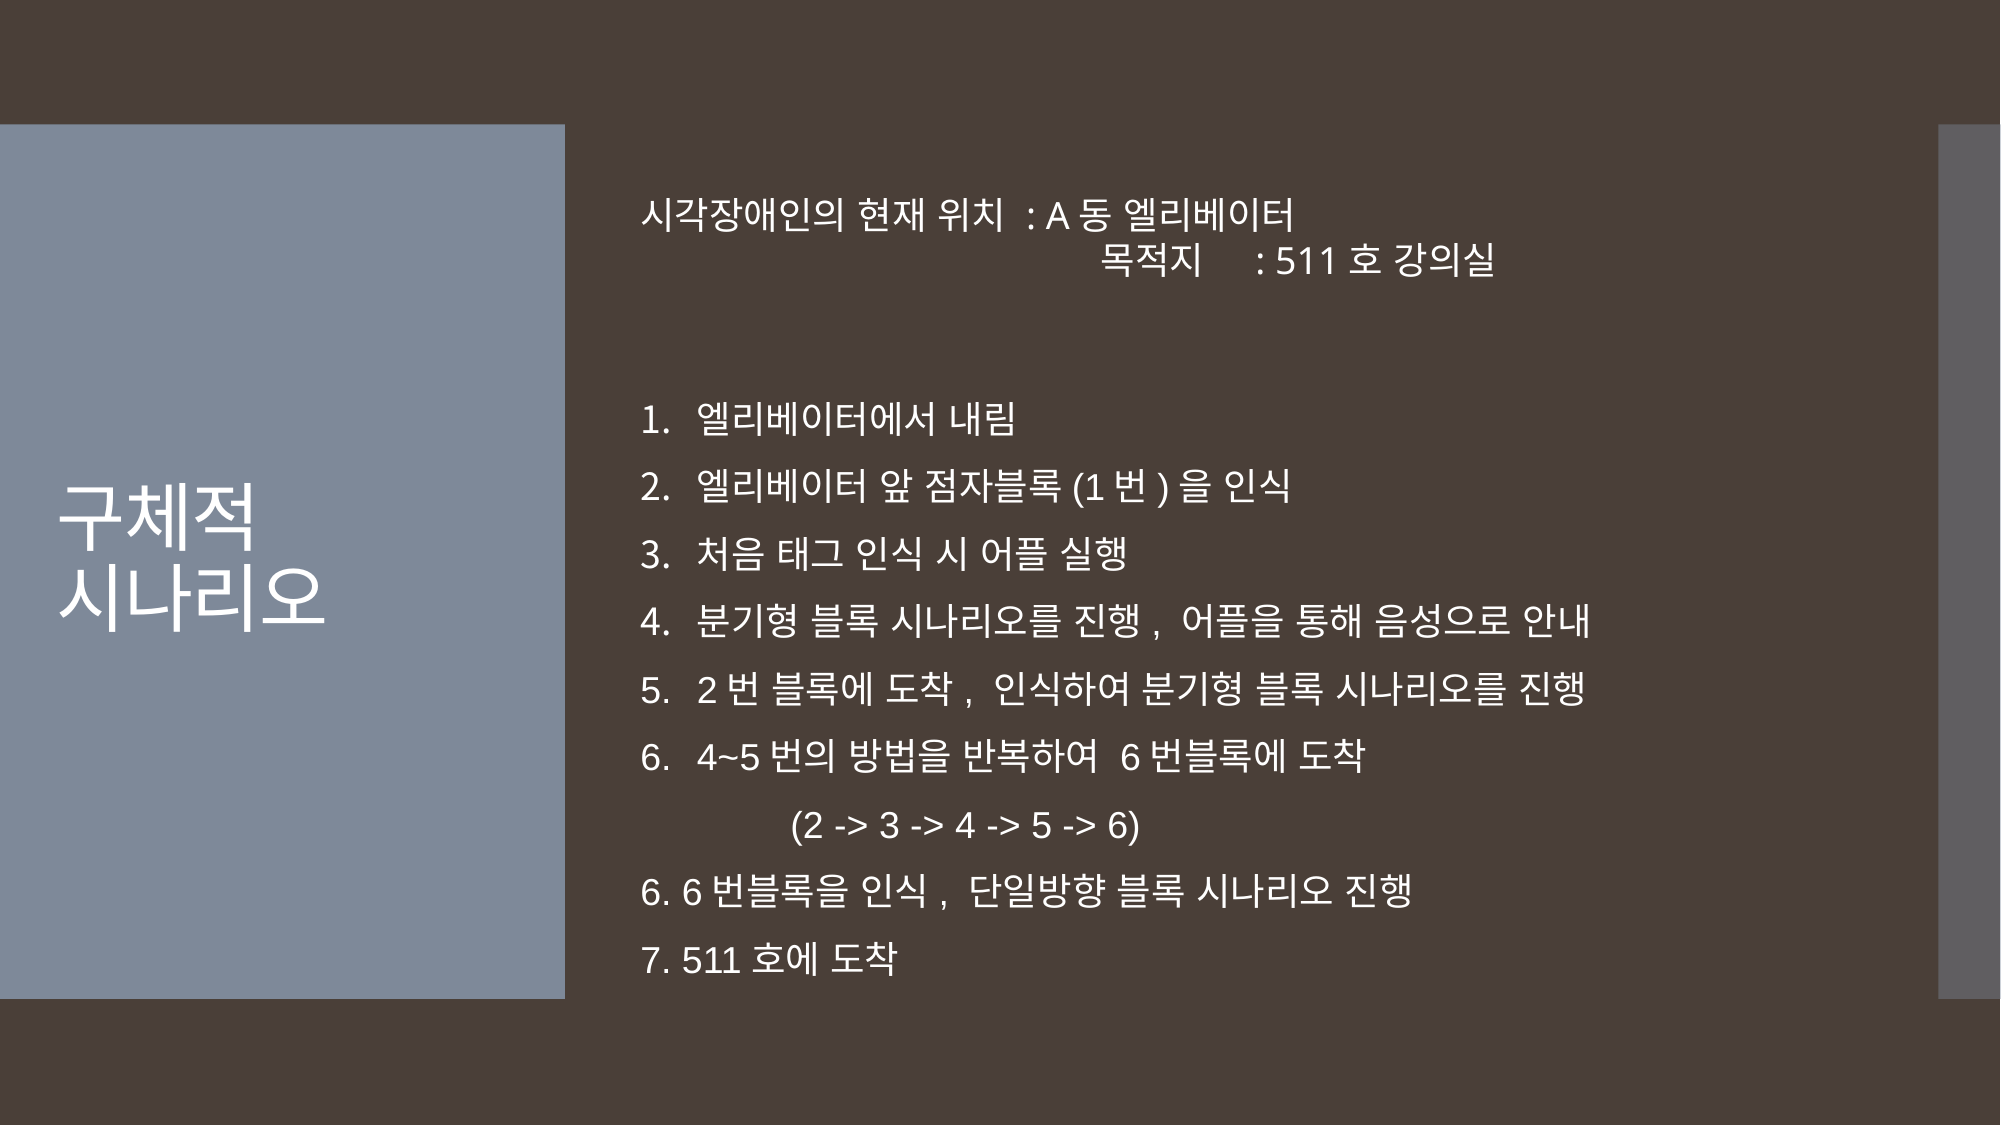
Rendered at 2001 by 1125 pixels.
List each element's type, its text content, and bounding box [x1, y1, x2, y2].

title 구체적 시나리오 [41, 184, 525, 940]
text_box 엘리베이터에서 내림 엘리베이터 앞 점자블록(1번)을 인식 처음 태그 인식 시 어플 실행 분기형 블록 시나리오를 진행, 어플을 통해 음성으로 안내 2번 블록에 도착, 인식하여 분기형 블록 시나리오를 진행 4~5번의 방법을 반복하여 6번블록에 도착 (2 -> 3 -> 4 -> 5 -> 6) 6. 6번블록을 인식, 단일방향 블록 시나리오 진행 7. 511호에 도착 [625, 365, 1964, 989]
text_box 시각장애인의 현재 위치 : A동 엘리베이터 목적지 : 511호 강의실 [625, 184, 1549, 290]
